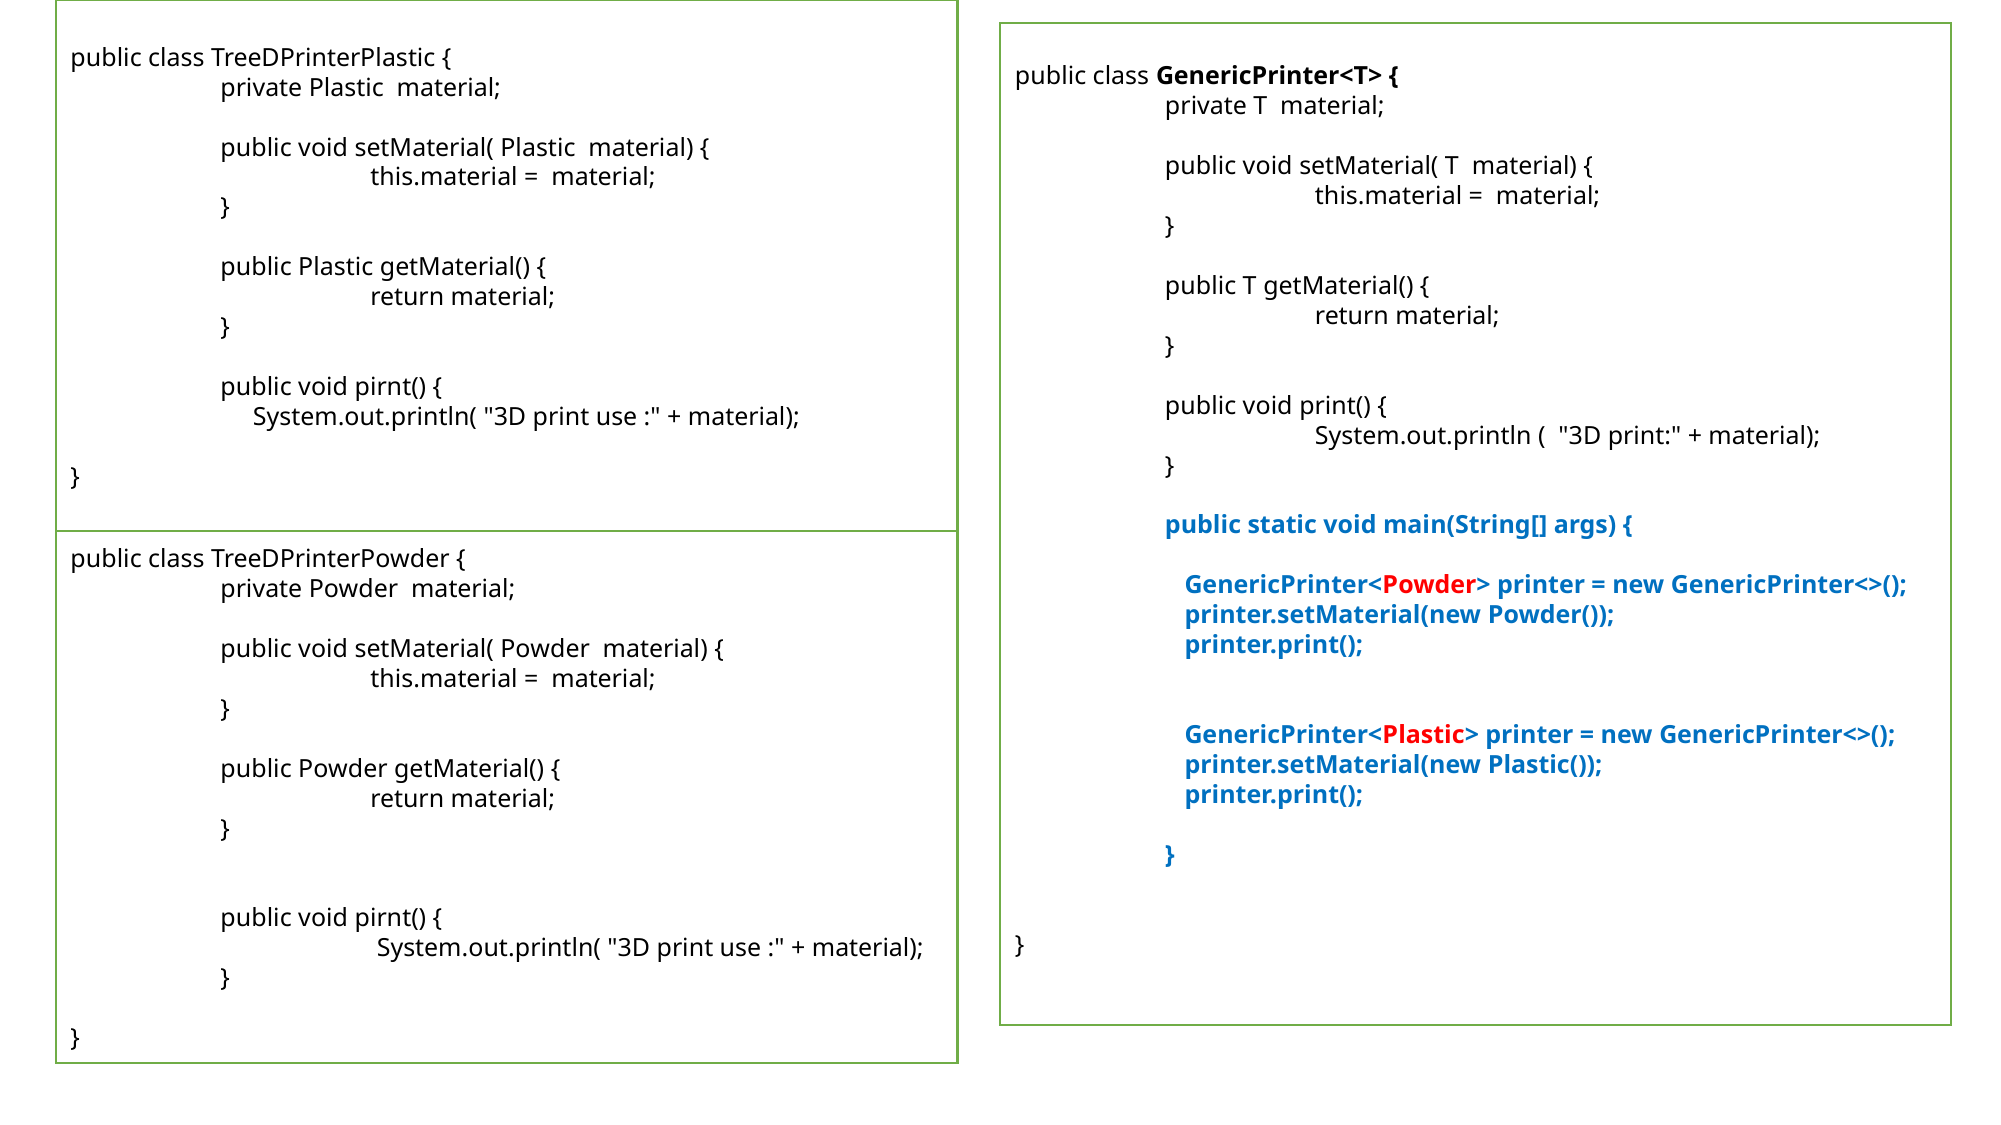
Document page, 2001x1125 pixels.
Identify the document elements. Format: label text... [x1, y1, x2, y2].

text_box public class TreeDPrinterPowder { private Powder material; public void setMaterial( Powder material) { this.material = material; } public Powder getMaterial() { return material; } public void pirnt() { System.out.println( "3D print use :" + material); } } [55, 530, 959, 1064]
text_box public class TreeDPrinterPlastic { private Plastic material; public void setMaterial( Plastic material) { this.material = material; } public Plastic getMaterial() { return material; } public void pirnt() { System.out.println( "3D print use :" + material); } [55, 0, 959, 530]
text_box public class GenericPrinter<T> { private T material; public void setMaterial( T material) { this.material = material; } public T getMaterial() { return material; } public void print() { System.out.println ( "3D print:" + material); } public static void main(String[] args) { GenericPrinter<Powder> printer = new GenericPrinter<>(); printer.setMaterial(new Powder()); printer.print(); GenericPrinter<Plastic> printer = new GenericPrinter<>(); printer.setMaterial(new Plastic()); printer.print(); } } [999, 22, 1952, 1026]
